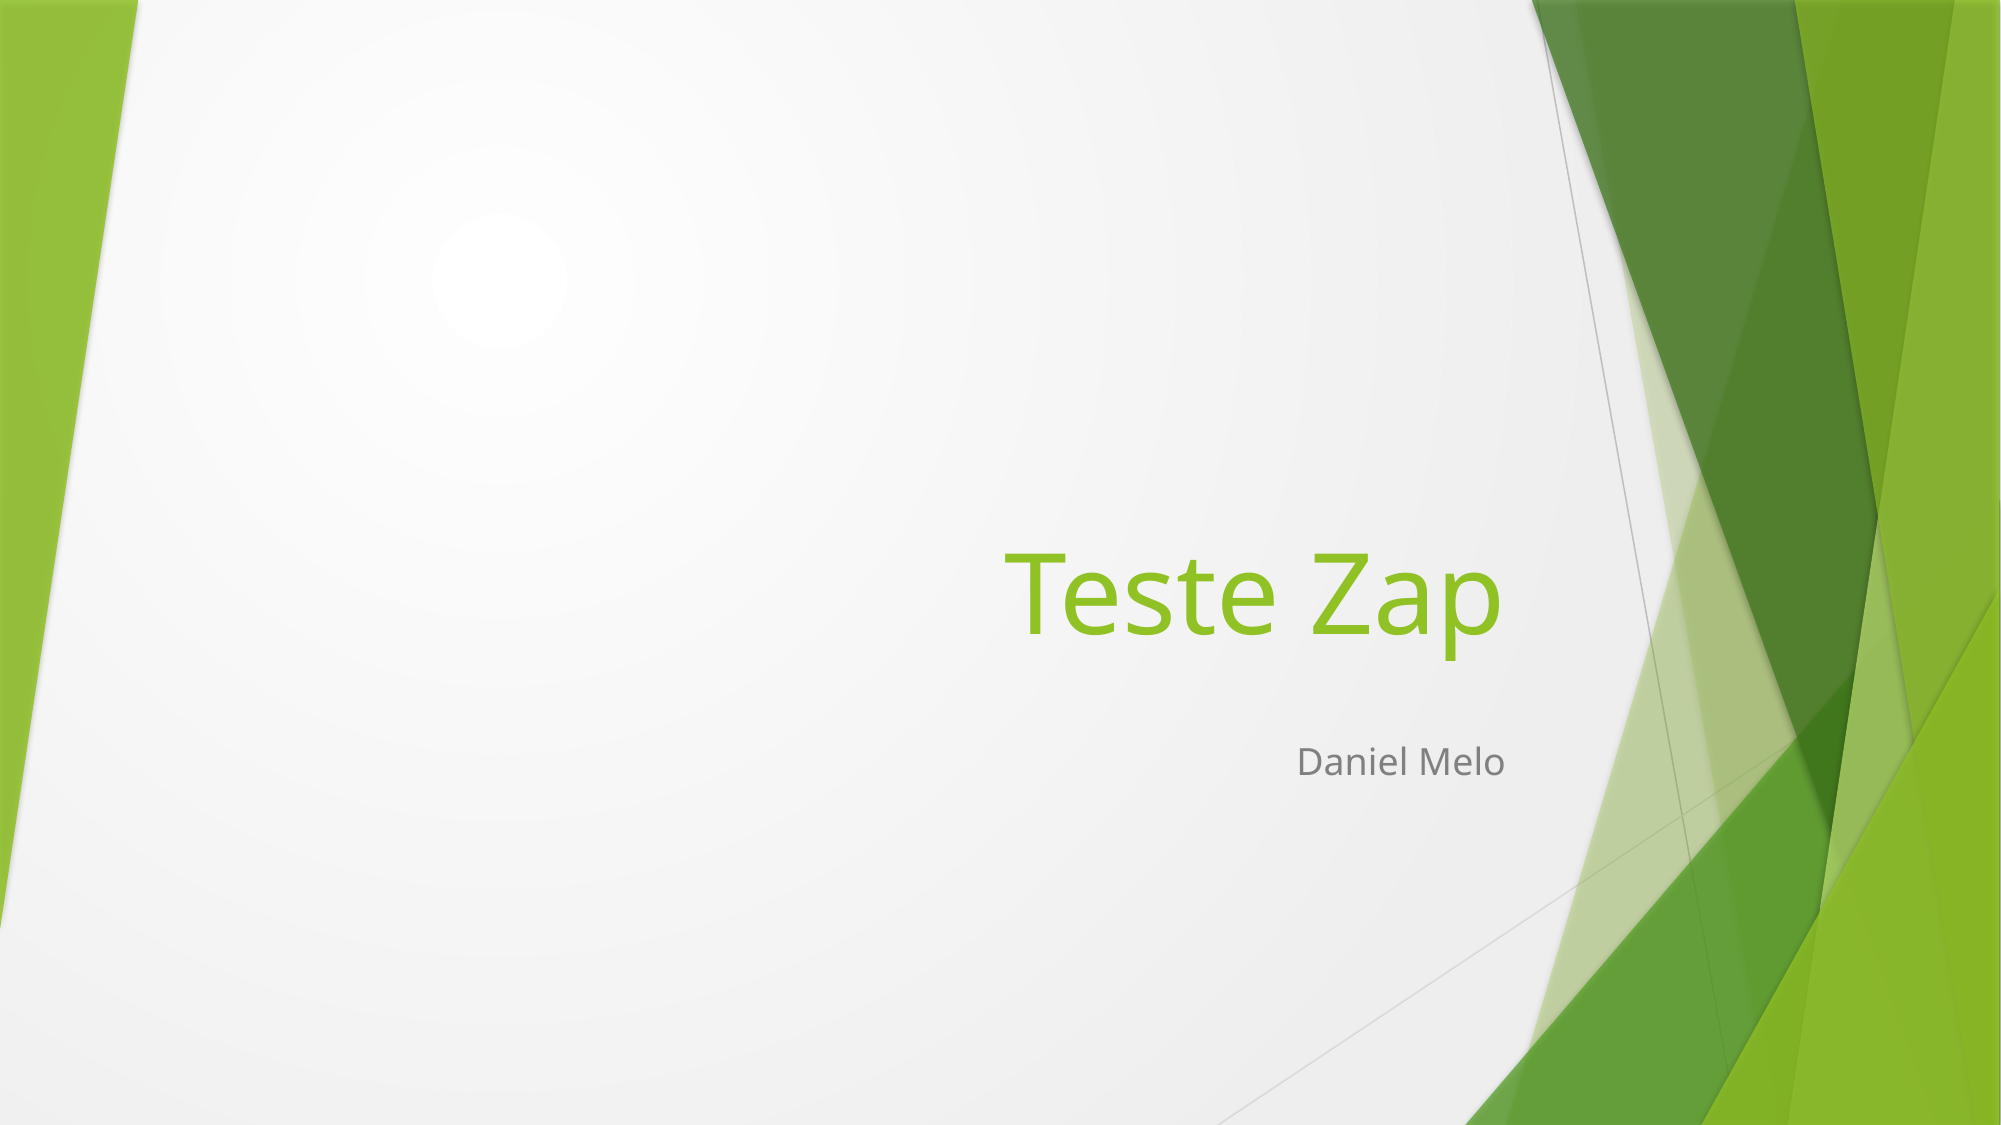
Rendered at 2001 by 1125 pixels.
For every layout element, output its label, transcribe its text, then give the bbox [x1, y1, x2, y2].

subtitle Daniel Melo [247, 664, 1522, 845]
title Teste Zap [247, 394, 1522, 664]
